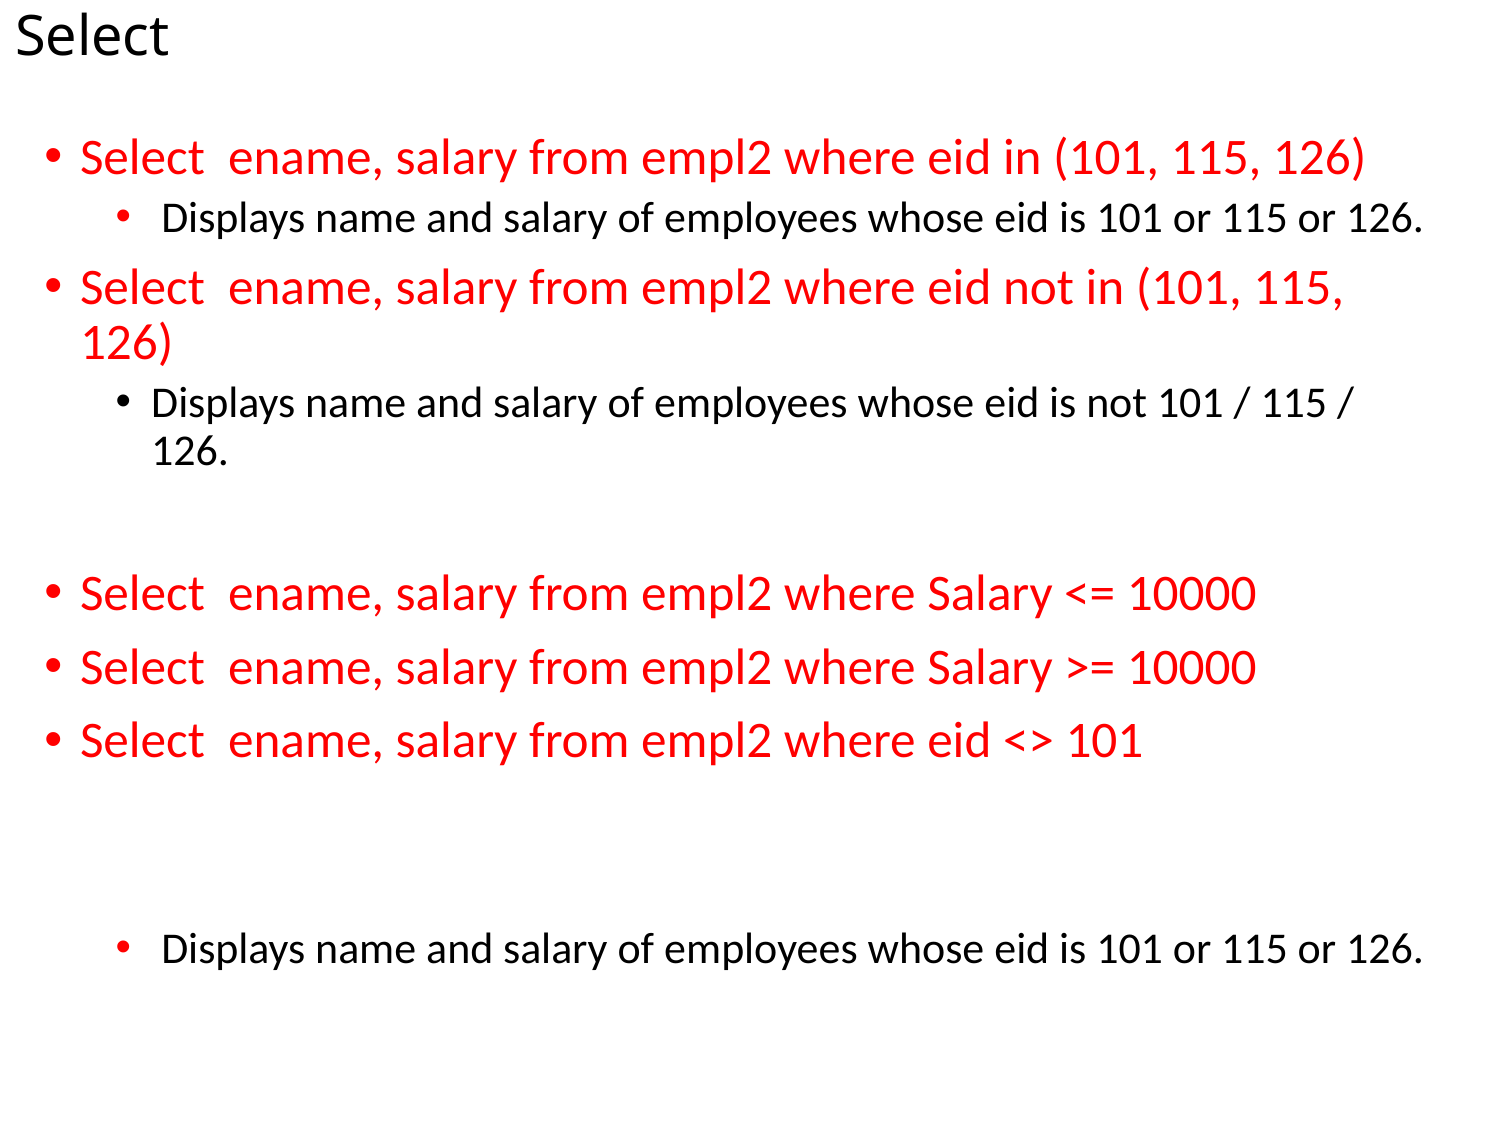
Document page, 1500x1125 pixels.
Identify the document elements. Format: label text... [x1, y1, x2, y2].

title Select [0, 0, 1294, 76]
list Select ename, salary from empl2 where eid in (101, 115, 126) Displays name and salary of employees whose eid is 101 or 115 or 126. Select ename, salary from empl2 where eid not in (101, 115, 126) Displays name and salary of employees whose eid is not 101 / 115 / 126. Select ename, salary from empl2 where Salary <= 10000 Select ename, salary from empl2 where Salary >= 10000 Select ename, salary from empl2 where eid <> 101 Displays name and salary of employees whose eid is 101 or 115 or 126. [29, 122, 1451, 1082]
